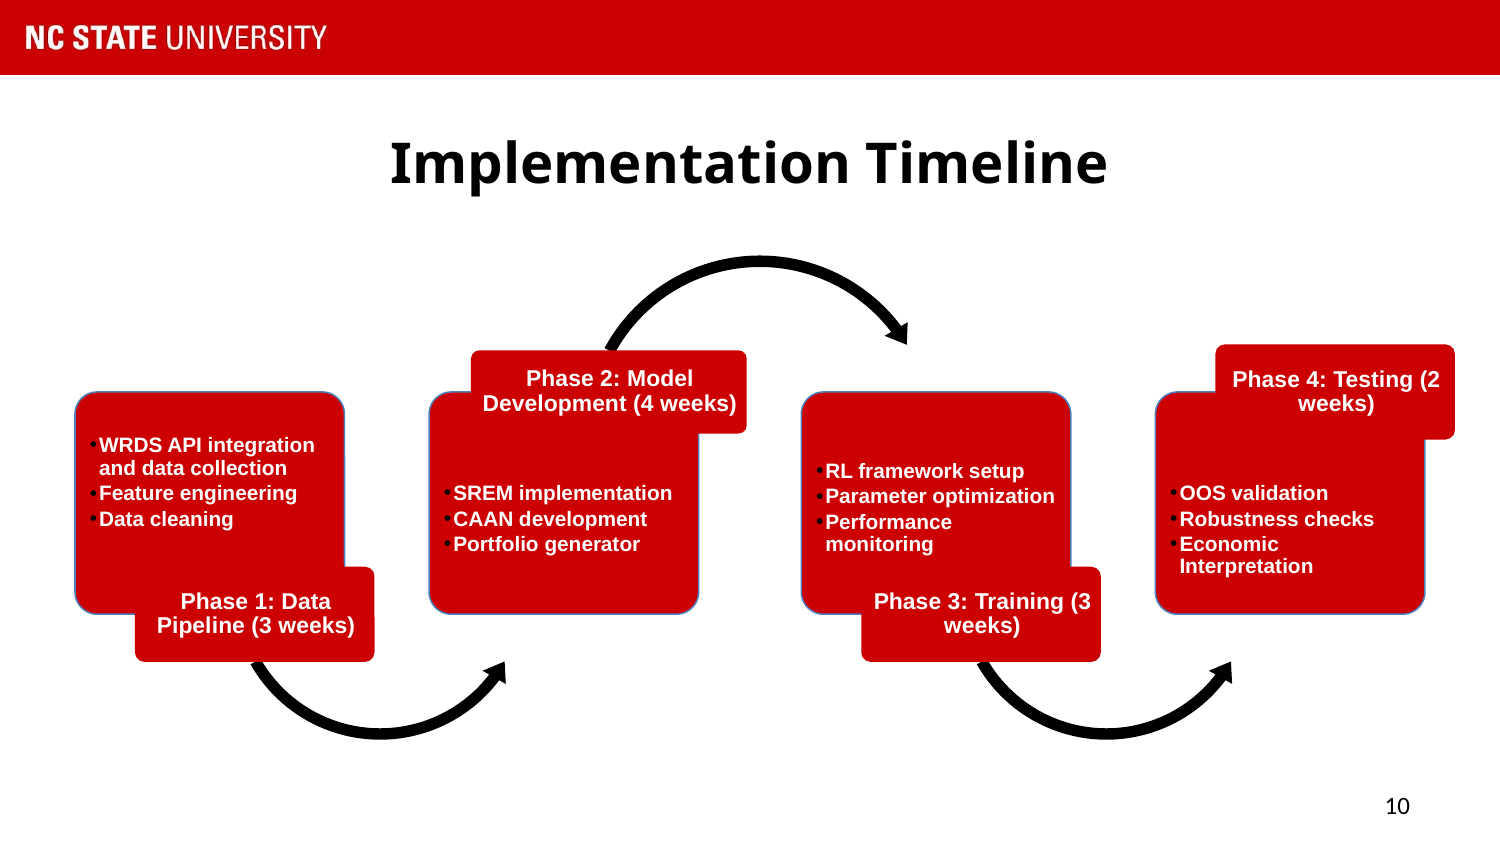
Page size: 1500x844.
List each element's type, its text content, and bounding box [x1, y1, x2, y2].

slide_number 10 [1074, 798, 1425, 827]
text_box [74, 216, 1456, 790]
picture [0, 0, 1500, 75]
title Implementation Timeline [75, 95, 1425, 215]
